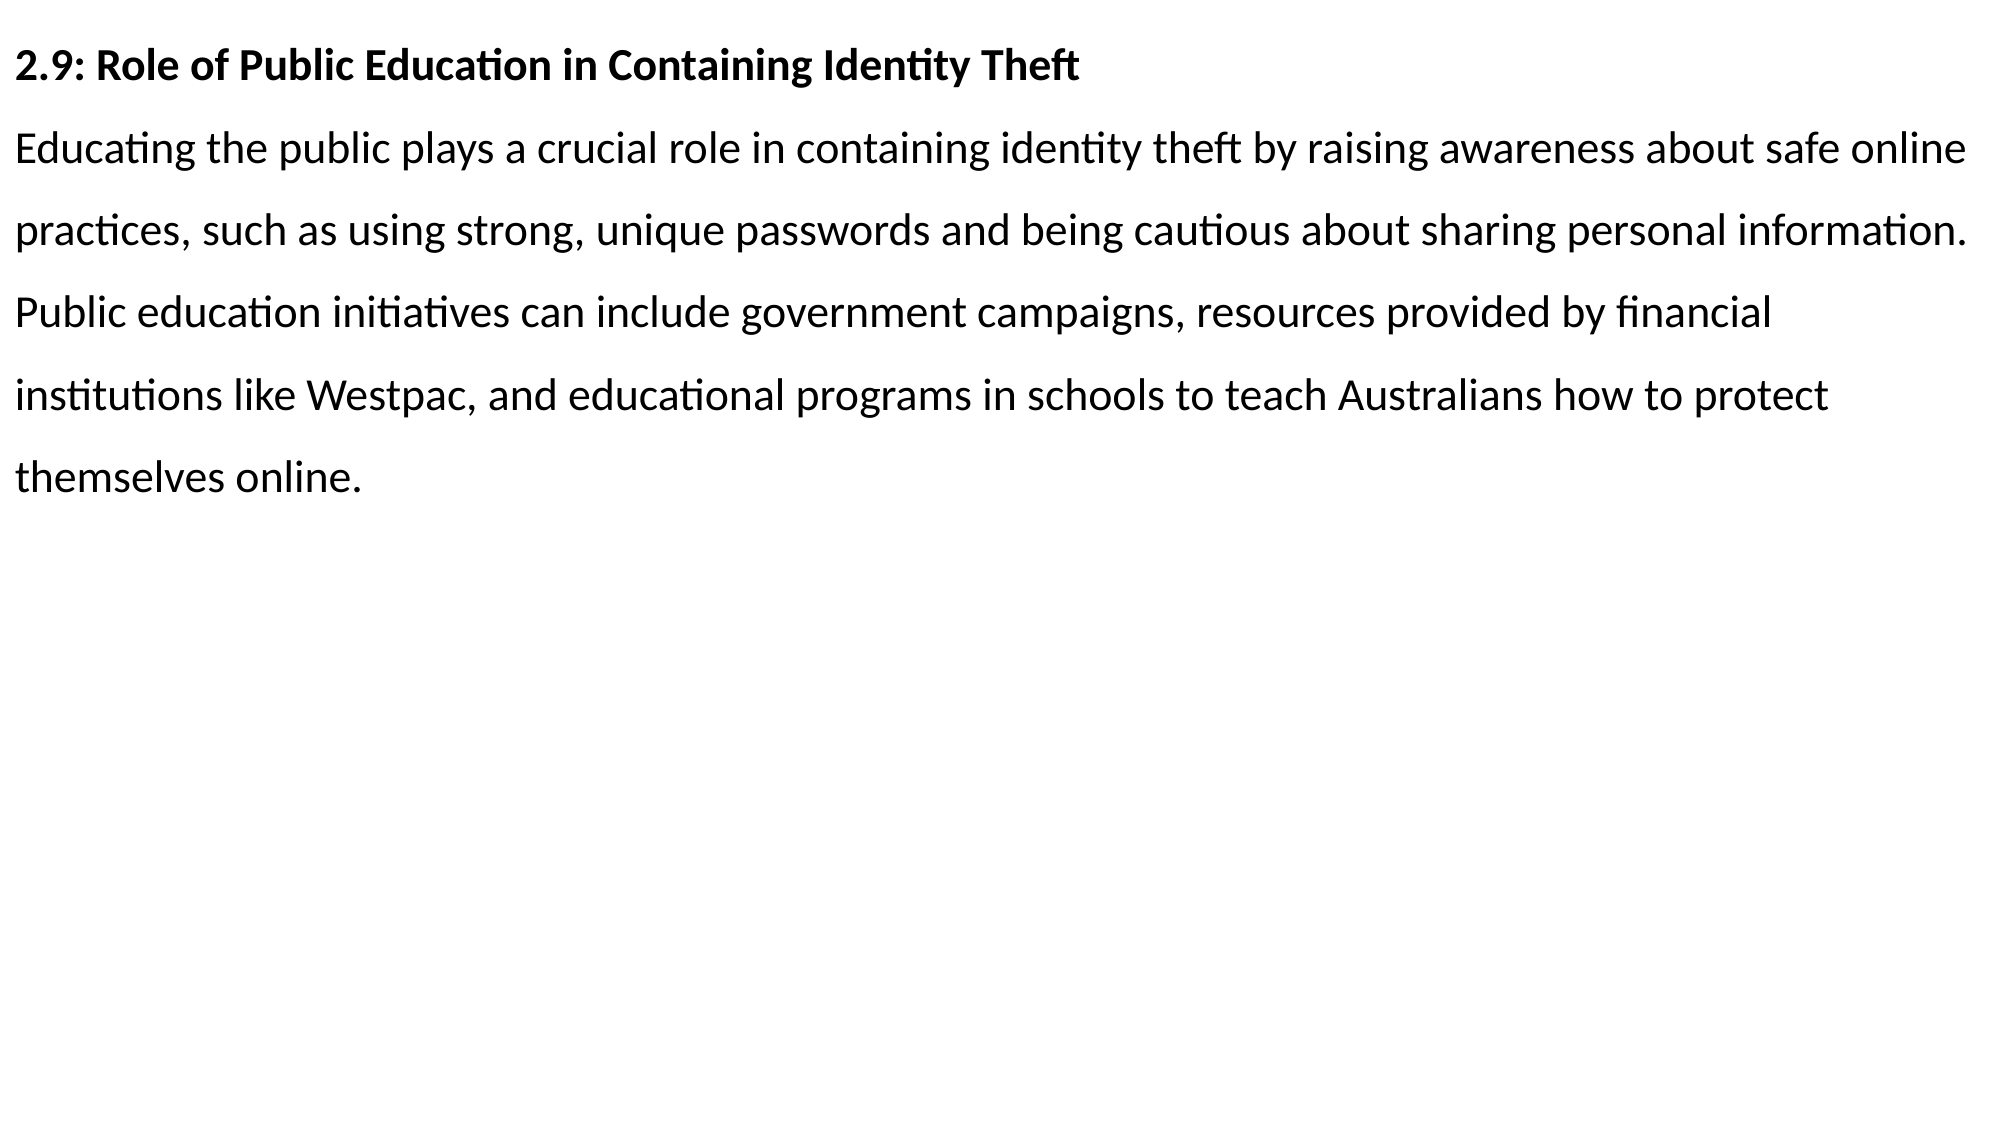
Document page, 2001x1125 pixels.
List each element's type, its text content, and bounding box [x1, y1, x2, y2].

text_box 2.9: Role of Public Education in Containing Identity Theft Educating the public plays a crucial role in containing identity theft by raising awareness about safe online practices, such as using strong, unique passwords and being cautious about sharing personal information. Public education initiatives can include government campaigns, resources provided by financial institutions like Westpac, and educational programs in schools to teach Australians how to protect themselves online. [0, 0, 2000, 510]
